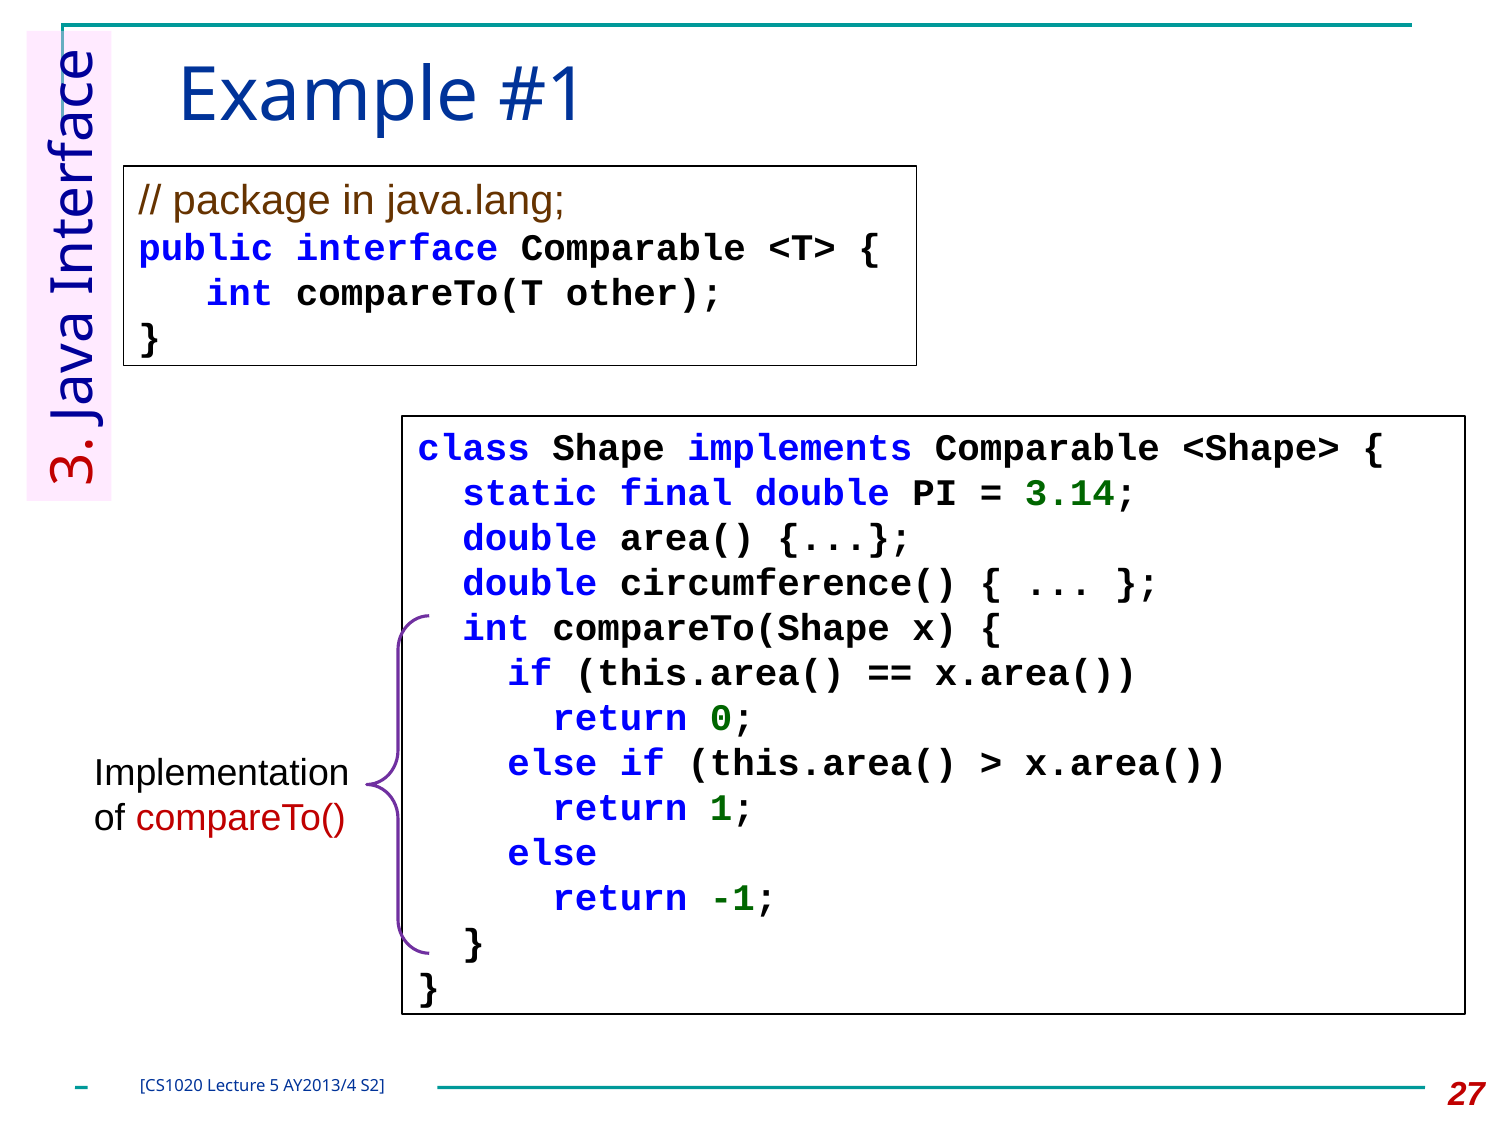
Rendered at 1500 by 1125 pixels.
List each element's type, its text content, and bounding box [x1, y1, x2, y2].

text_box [79, 615, 430, 954]
text_box 3. Java Interface [26, 30, 112, 501]
slide_number 27 [1400, 1065, 1500, 1125]
footer [CS1020 Lecture 5 AY2013/4 S2] [87, 1074, 438, 1101]
text_box // package in java.lang; public interface Comparable <T> { int compareTo(T other); } [123, 165, 917, 366]
text_box class Shape implements Comparable <Shape> { static final double PI = 3.14; double area() {...}; double circumference() { ... }; int compareTo(Shape x) { if (this.area() == x.area()) return 0; else if (this.area() > x.area()) return 1; else return -1; } } [402, 415, 1465, 1014]
title Example #1 [162, 37, 1463, 168]
